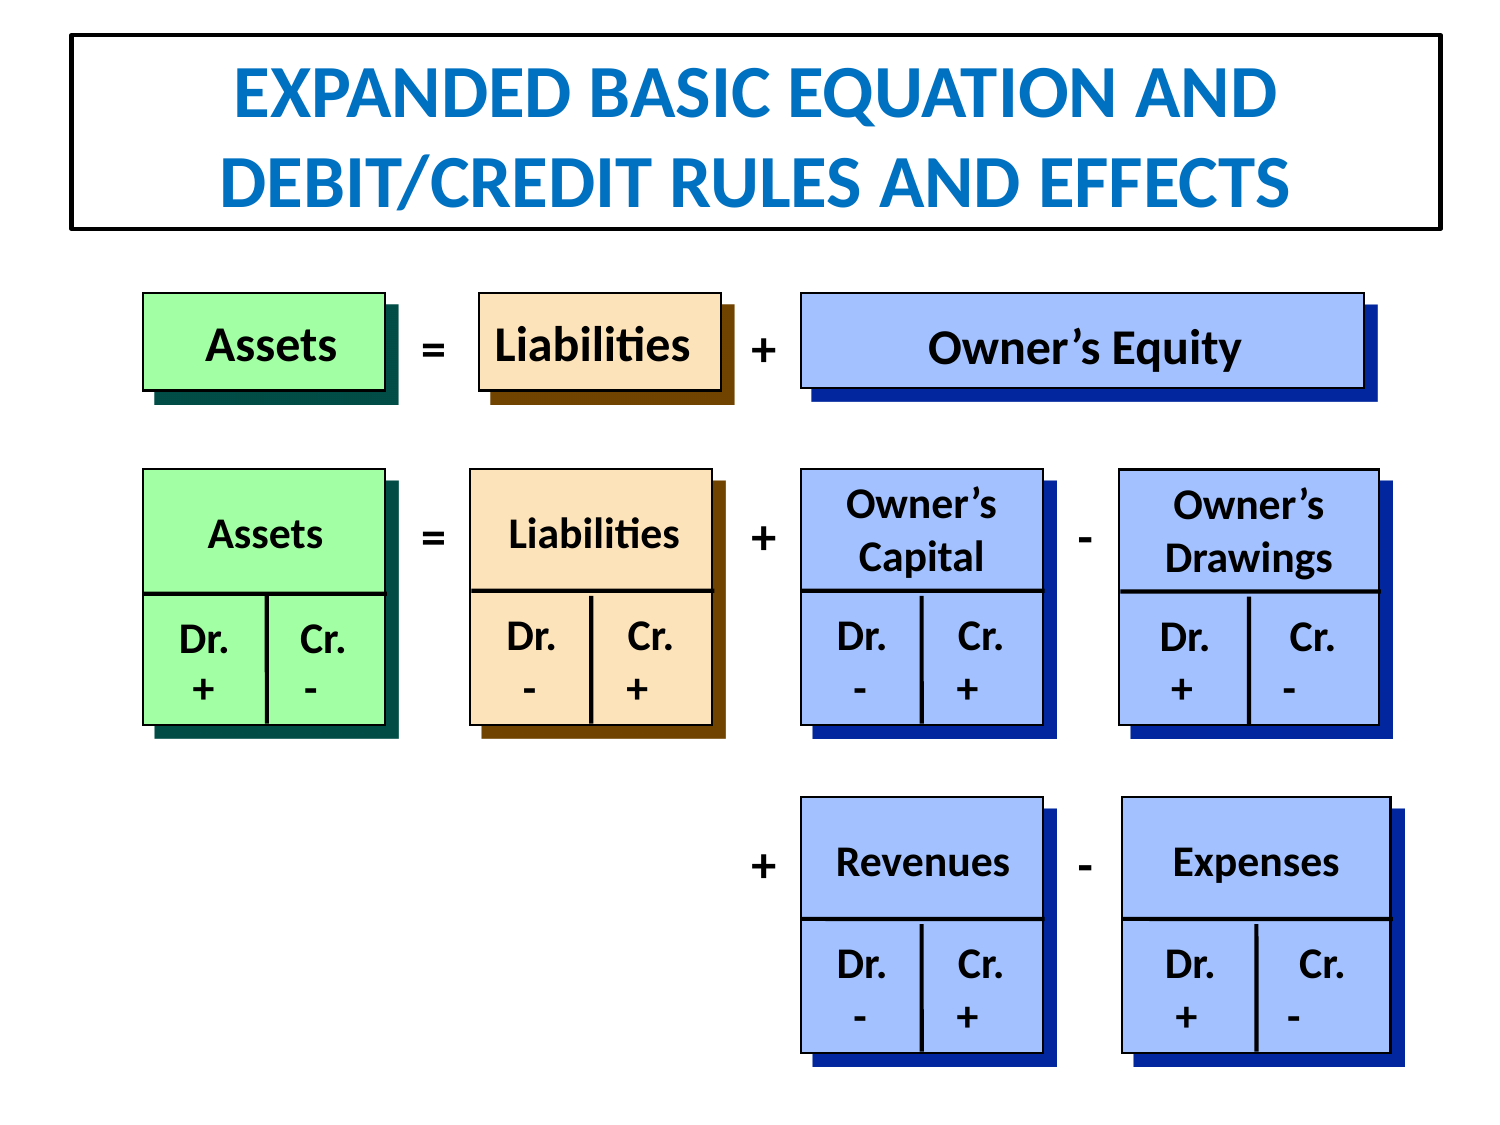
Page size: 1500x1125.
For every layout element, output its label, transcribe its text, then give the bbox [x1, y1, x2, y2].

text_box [800, 796, 1045, 1053]
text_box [1118, 468, 1382, 726]
text_box - [1057, 825, 1116, 900]
text_box - [1057, 497, 1113, 572]
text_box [800, 292, 1365, 388]
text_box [142, 468, 388, 725]
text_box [1121, 796, 1394, 1053]
text_box + [728, 309, 795, 384]
text_box + [728, 497, 795, 572]
text_box EXPANDED BASIC EQUATION AND DEBIT/CREDIT RULES AND EFFECTS [69, 33, 1443, 231]
text_box = [398, 309, 458, 384]
text_box = [399, 497, 464, 572]
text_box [469, 468, 715, 725]
text_box + [728, 825, 795, 900]
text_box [800, 467, 1045, 725]
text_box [142, 292, 386, 391]
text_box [463, 292, 723, 391]
